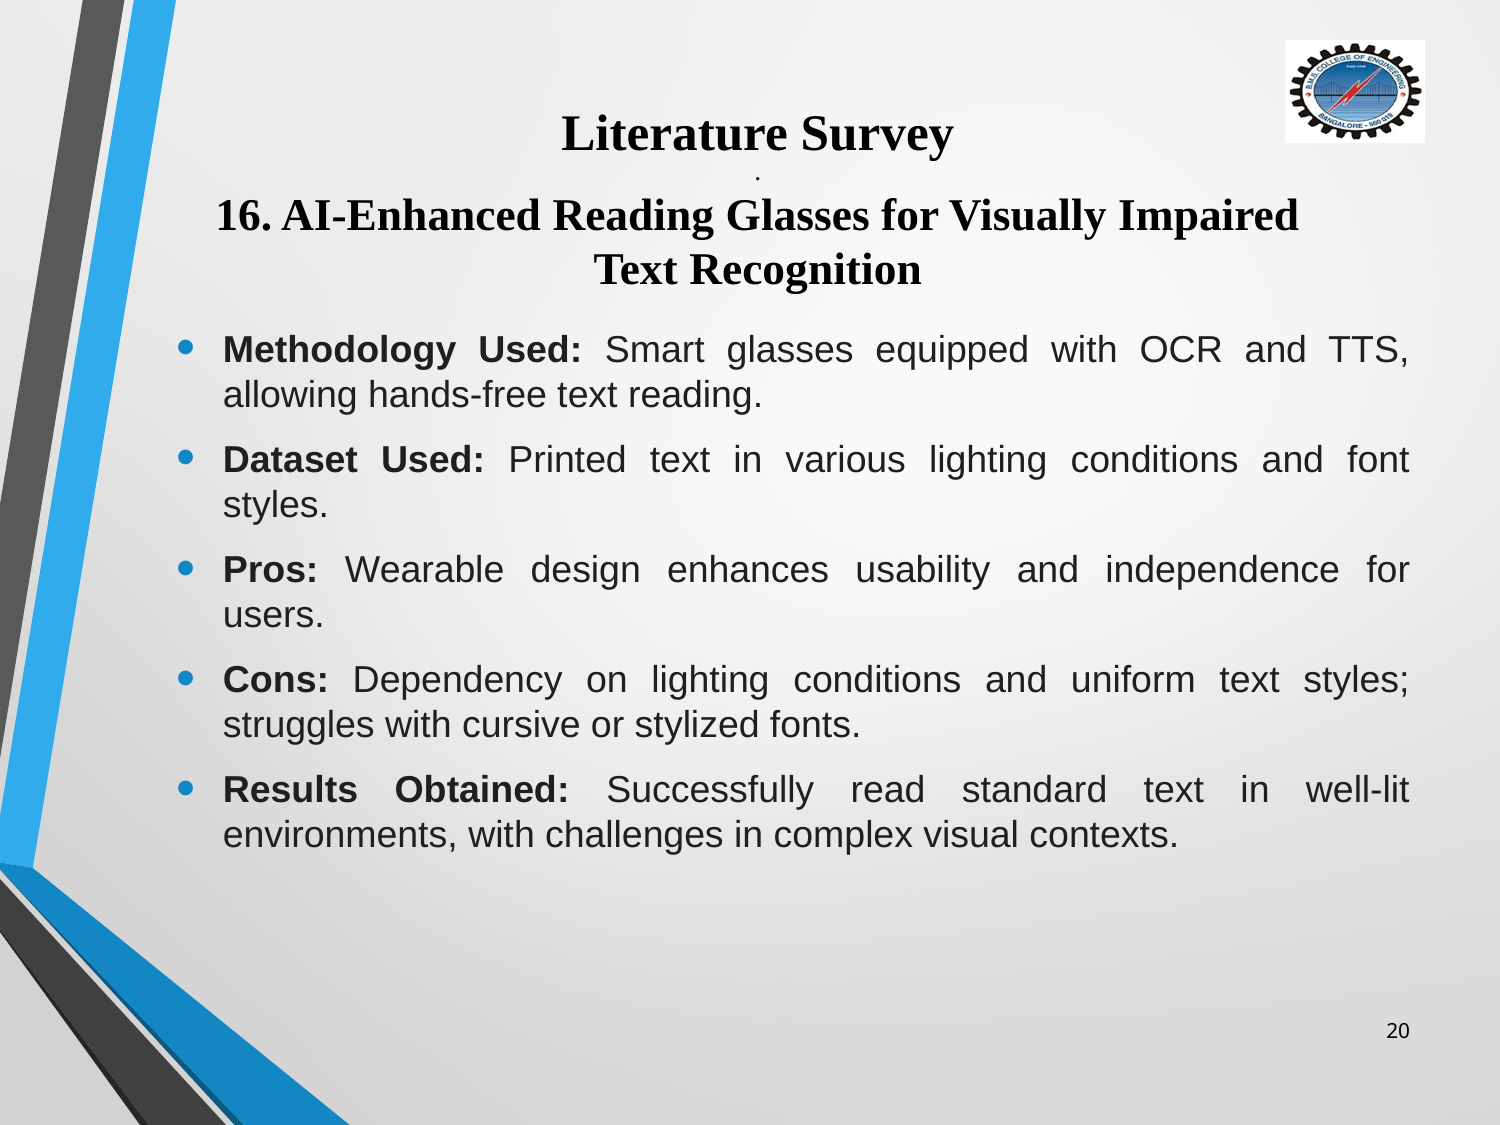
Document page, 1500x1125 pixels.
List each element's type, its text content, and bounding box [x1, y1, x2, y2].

slide_number 20 [1354, 1001, 1425, 1062]
list Methodology Used: Smart glasses equipped with OCR and TTS, allowing hands-free text reading. Dataset Used: Printed text in various lighting conditions and font styles. Pros: Wearable design enhances usability and independence for users. Cons: Dependency on lighting conditions and uniform text styles; struggles with cursive or stylized fonts. Results Obtained: Successfully read standard text in well-lit environments, with challenges in complex visual contexts. [161, 317, 1425, 1002]
picture [1284, 40, 1426, 143]
title Literature Survey . 16. AI-Enhanced Reading Glasses for Visually Impaired Text Recognition [161, 91, 1355, 302]
